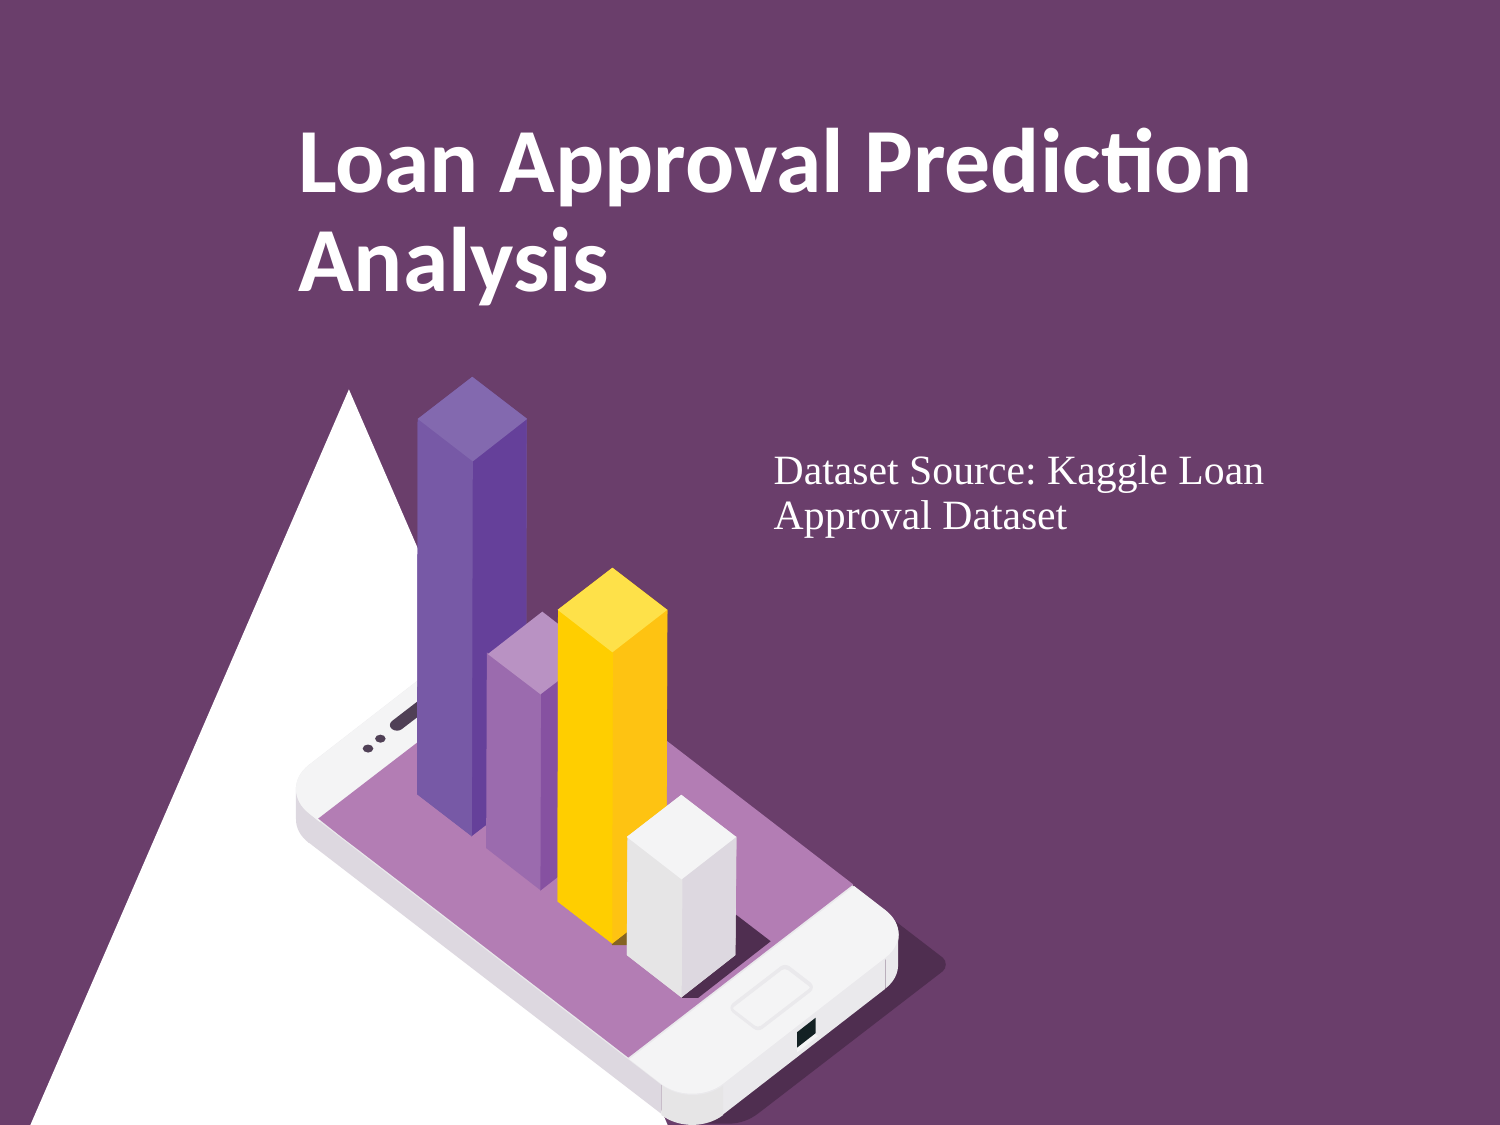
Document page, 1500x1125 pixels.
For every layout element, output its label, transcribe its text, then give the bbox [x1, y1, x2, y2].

title Loan Approval Prediction Analysis [283, 126, 1385, 319]
list Dataset Source: Kaggle Loan Approval Dataset [758, 441, 1397, 688]
